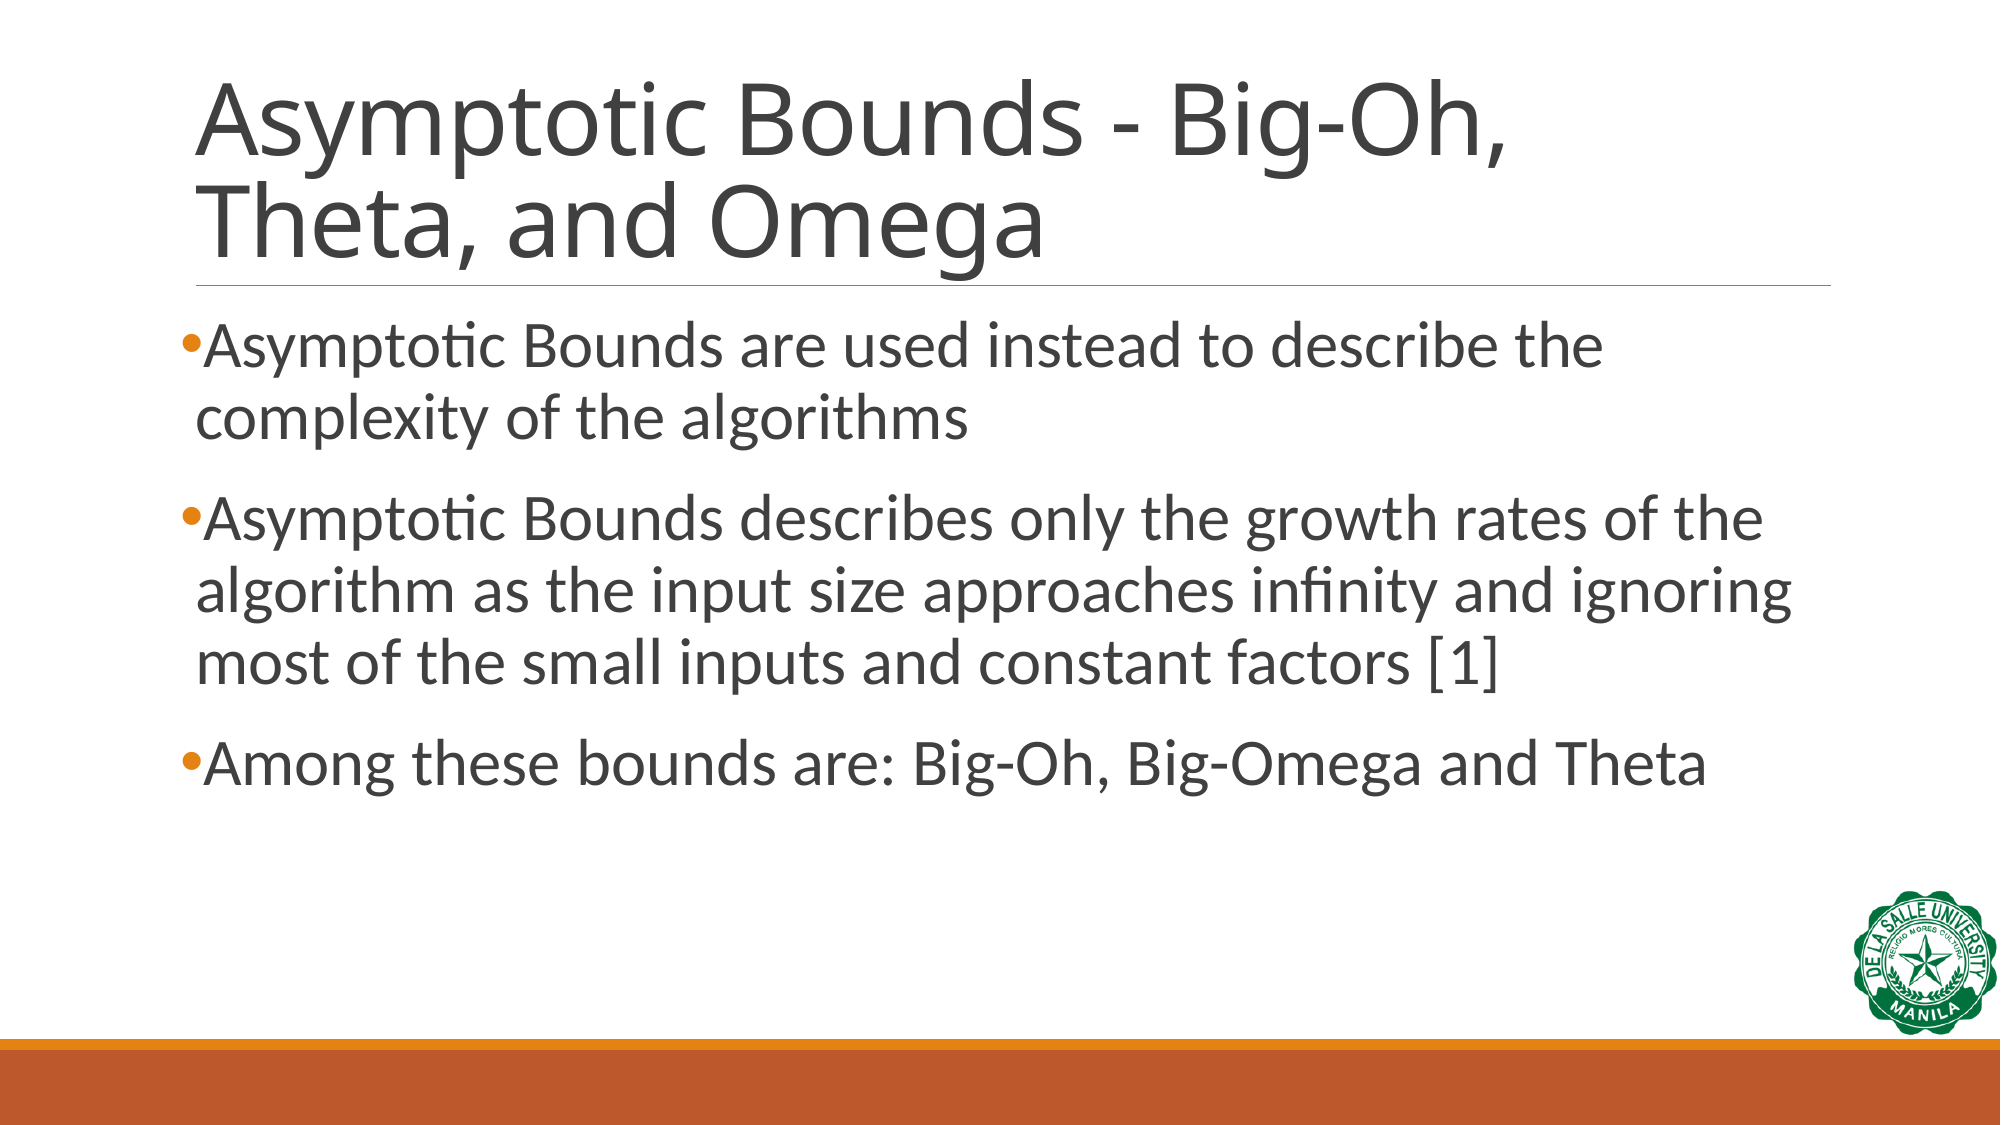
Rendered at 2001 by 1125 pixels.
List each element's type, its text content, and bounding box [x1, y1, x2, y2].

list Asymptotic Bounds are used instead to describe the complexity of the algorithms Asymptotic Bounds describes only the growth rates of the algorithm as the input size approaches infinity and ignoring most of the small inputs and constant factors [1] Among these bounds are: Big-Oh, Big-Omega and Theta [180, 302, 1830, 963]
picture [1850, 887, 2000, 1038]
title Asymptotic Bounds - Big-Oh, Theta, and Omega [180, 47, 1830, 285]
